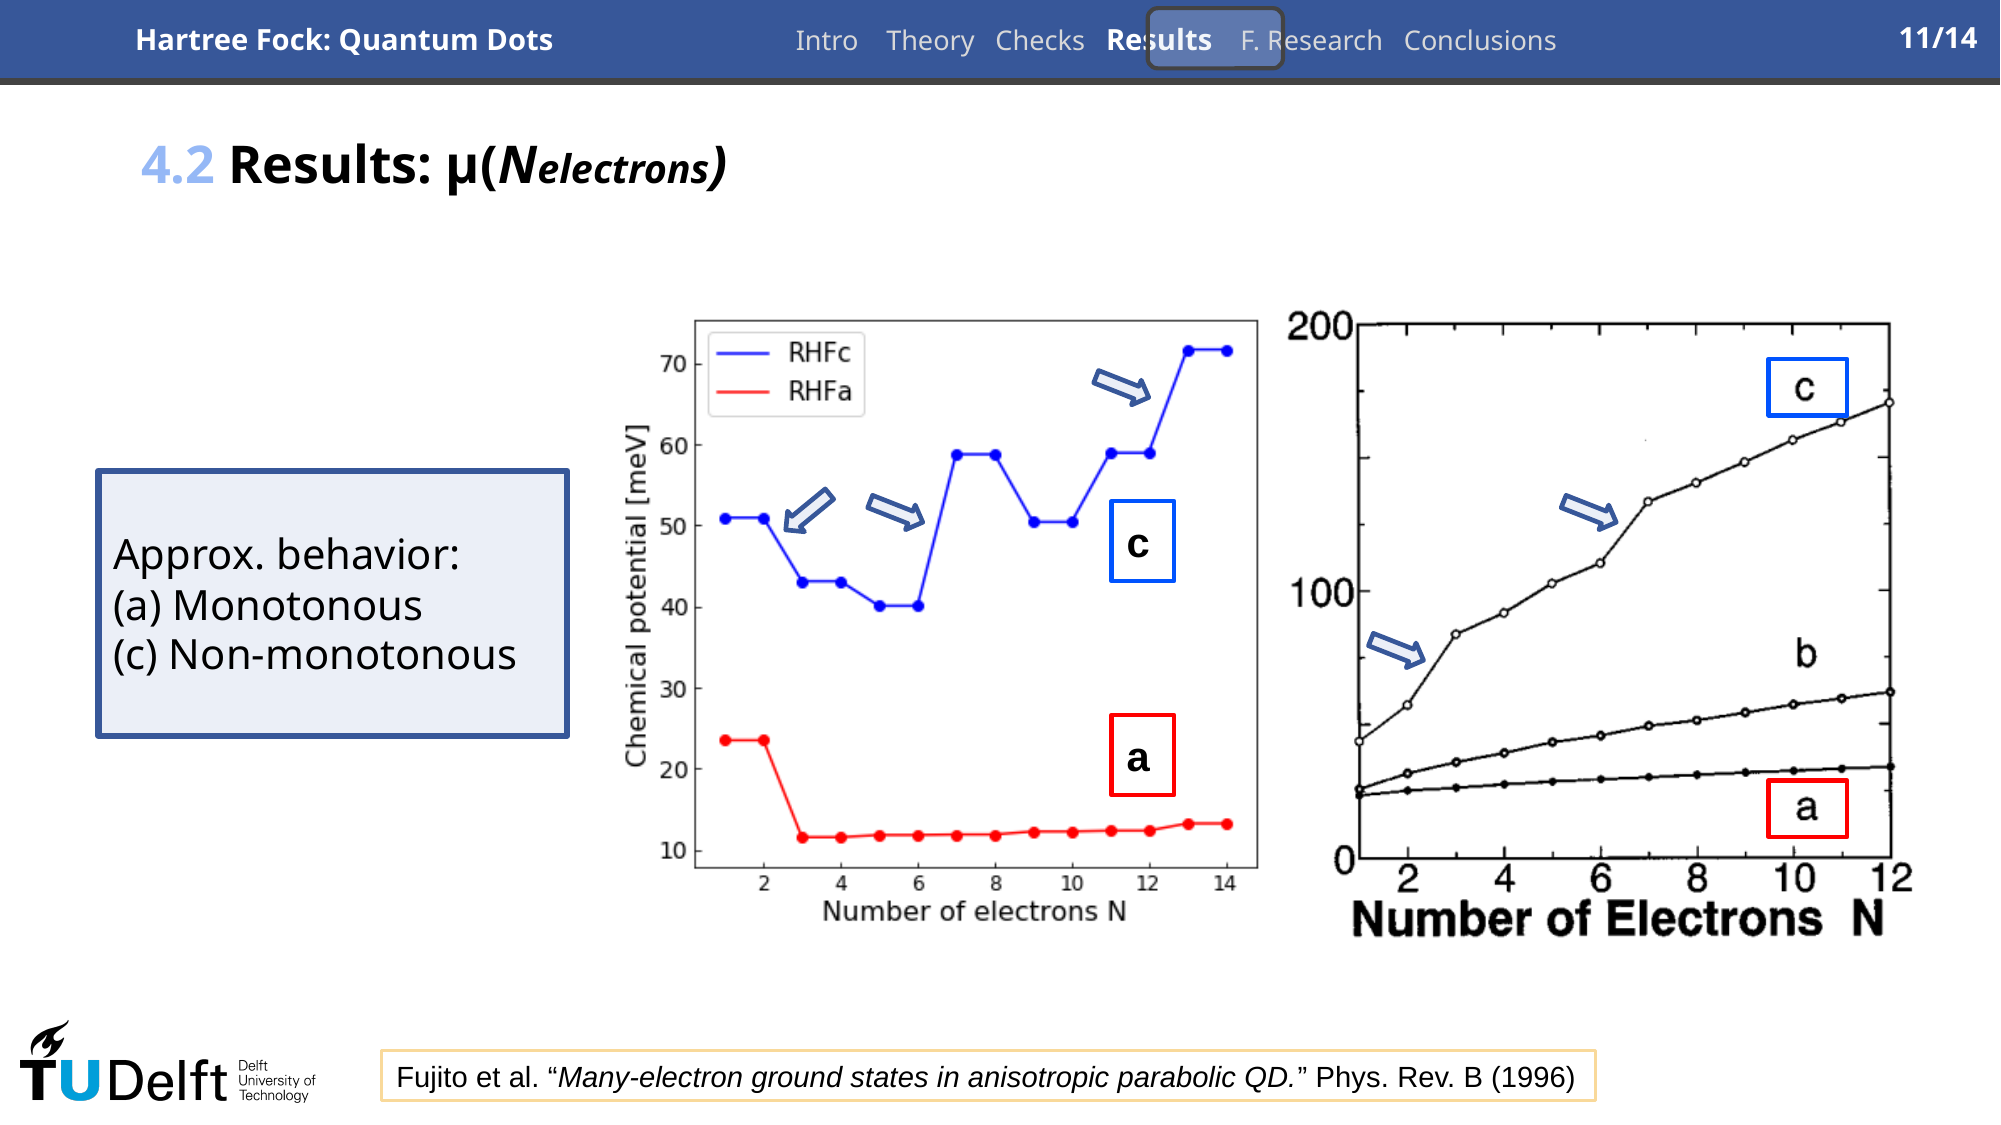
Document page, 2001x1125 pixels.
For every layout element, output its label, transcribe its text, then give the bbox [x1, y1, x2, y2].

text_box [1147, 8, 1283, 69]
text_box Fujito et al. “Many-electron ground states in anisotropic parabolic QD.” Phys. Rev. B (1996) [381, 1050, 1596, 1101]
picture [604, 233, 1999, 958]
picture [0, 1018, 327, 1125]
text_box 4.2 Results: μ(Nelectrons) [125, 123, 1329, 202]
text_box Intro Theory Checks Results F. Research Conclusions [765, 0, 1853, 77]
text_box Approx. behavior: (a) Monotonous (c) Non-monotonous [98, 470, 568, 736]
